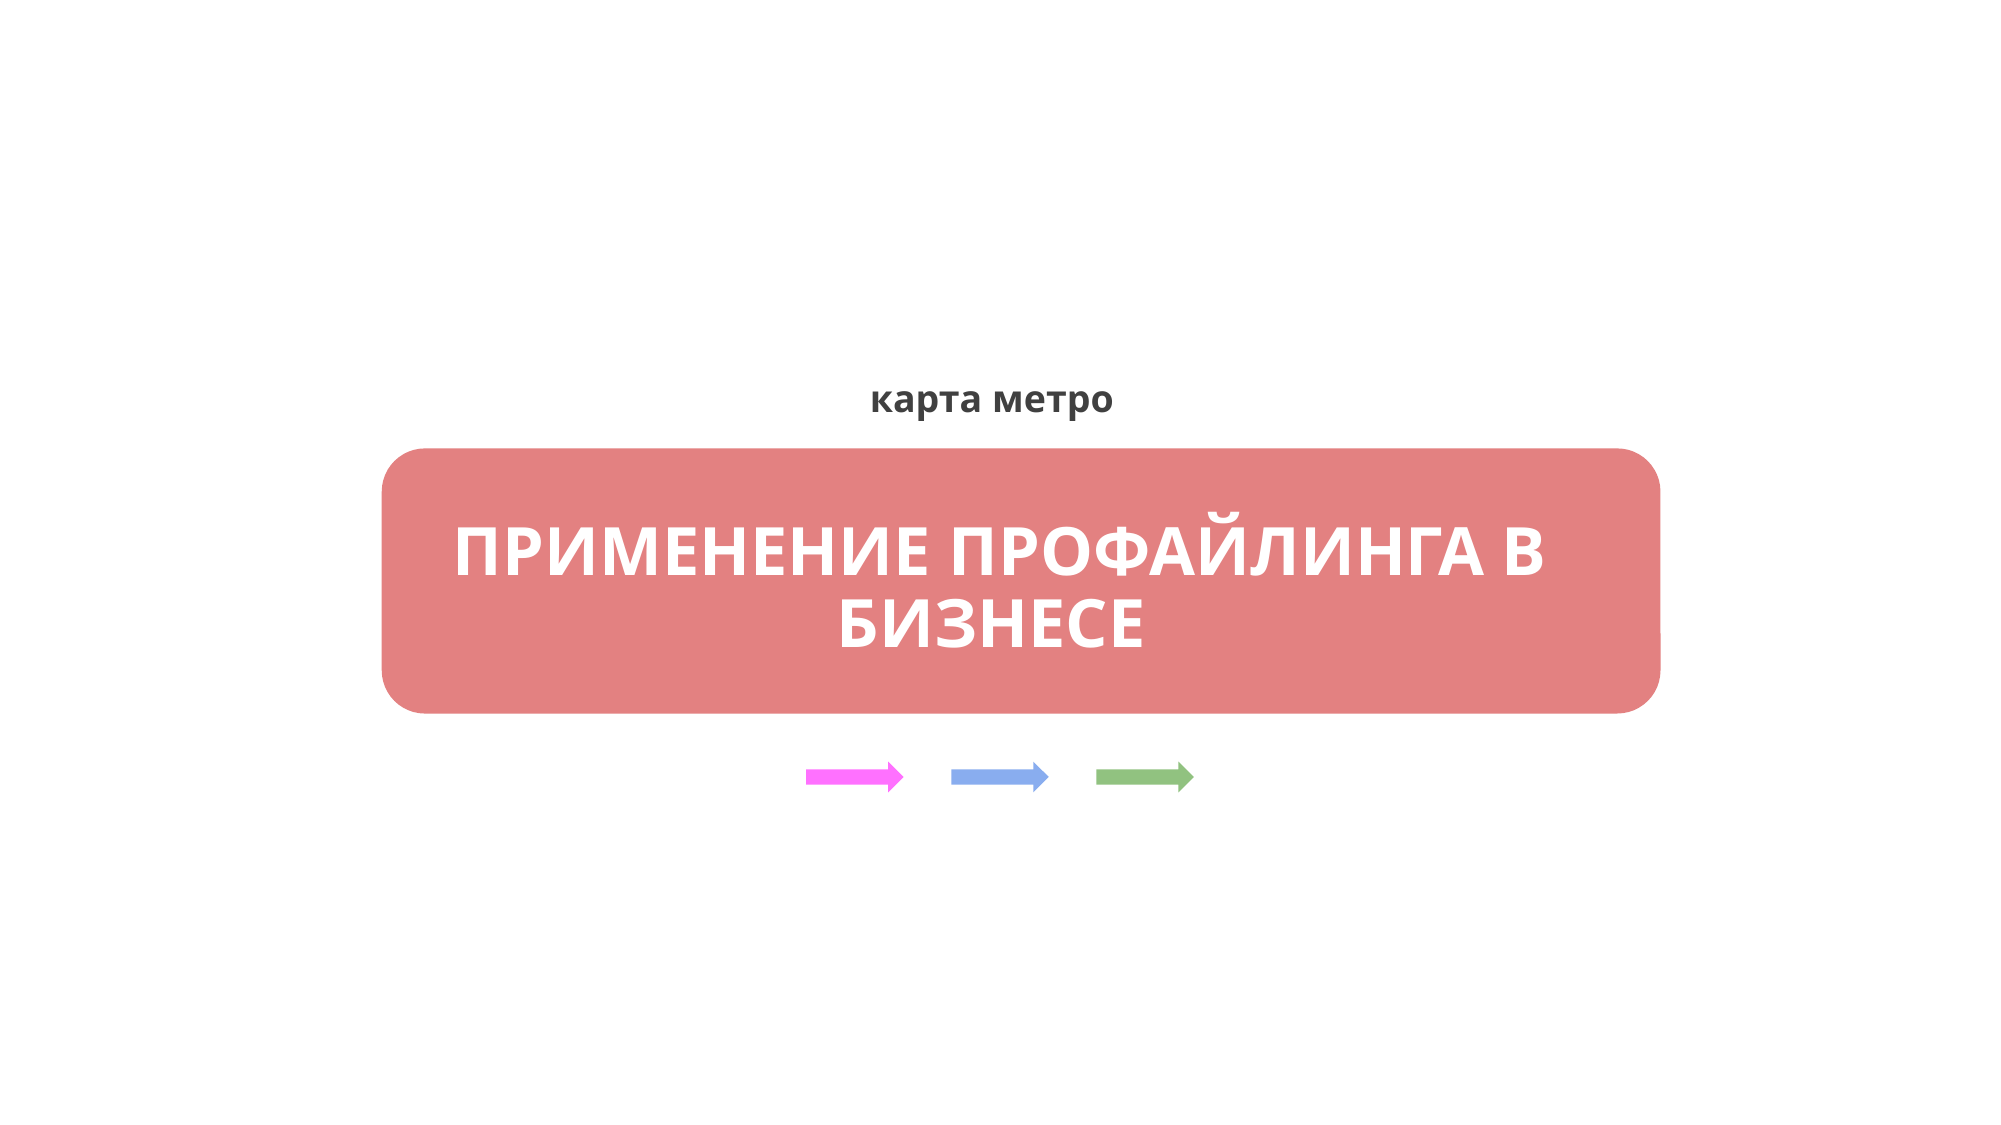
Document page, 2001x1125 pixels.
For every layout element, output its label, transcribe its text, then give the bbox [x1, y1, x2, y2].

text_box [806, 761, 904, 793]
text_box [951, 761, 1049, 793]
text_box [380, 447, 1662, 715]
text_box карта метро [854, 370, 1145, 431]
text_box [1096, 761, 1194, 793]
text_box ПРИМЕНЕНИЕ ПРОФАЙЛИНГА В БИЗНЕСЕ [402, 527, 1598, 654]
